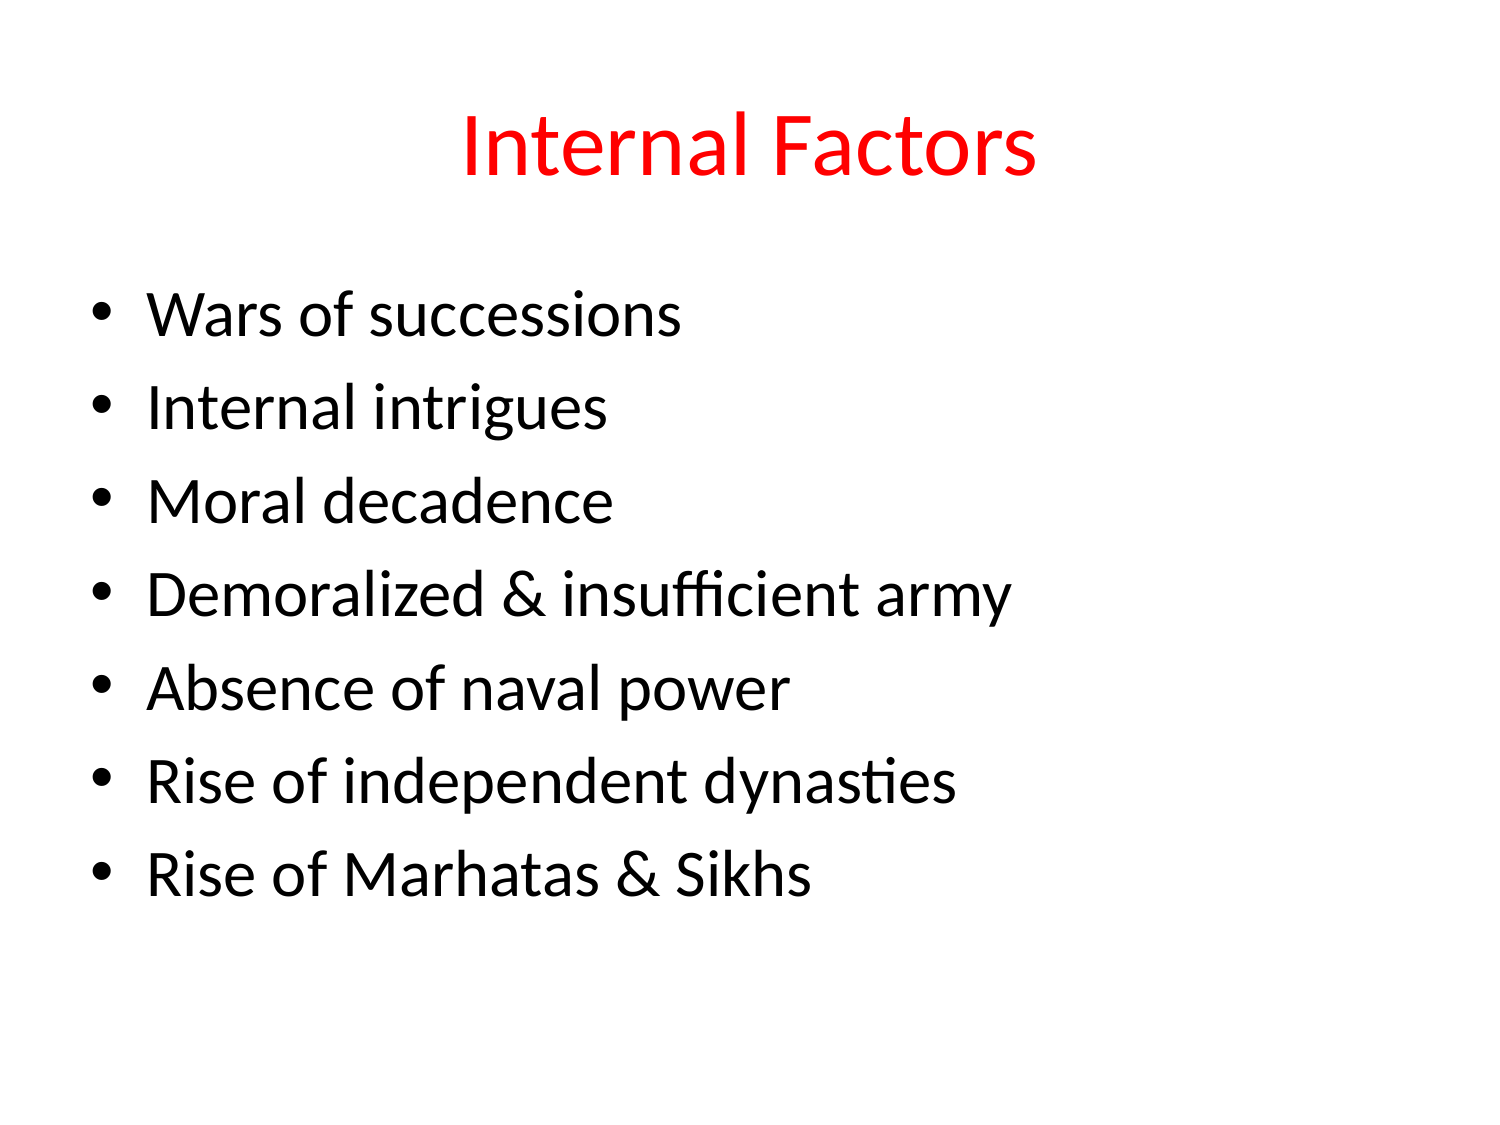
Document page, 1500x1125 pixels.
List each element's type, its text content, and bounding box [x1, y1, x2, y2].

list Wars of successions Internal intrigues Moral decadence Demoralized & insufficient army Absence of naval power Rise of independent dynasties Rise of Marhatas & Sikhs [75, 262, 1425, 1005]
title Internal Factors [75, 45, 1425, 233]
